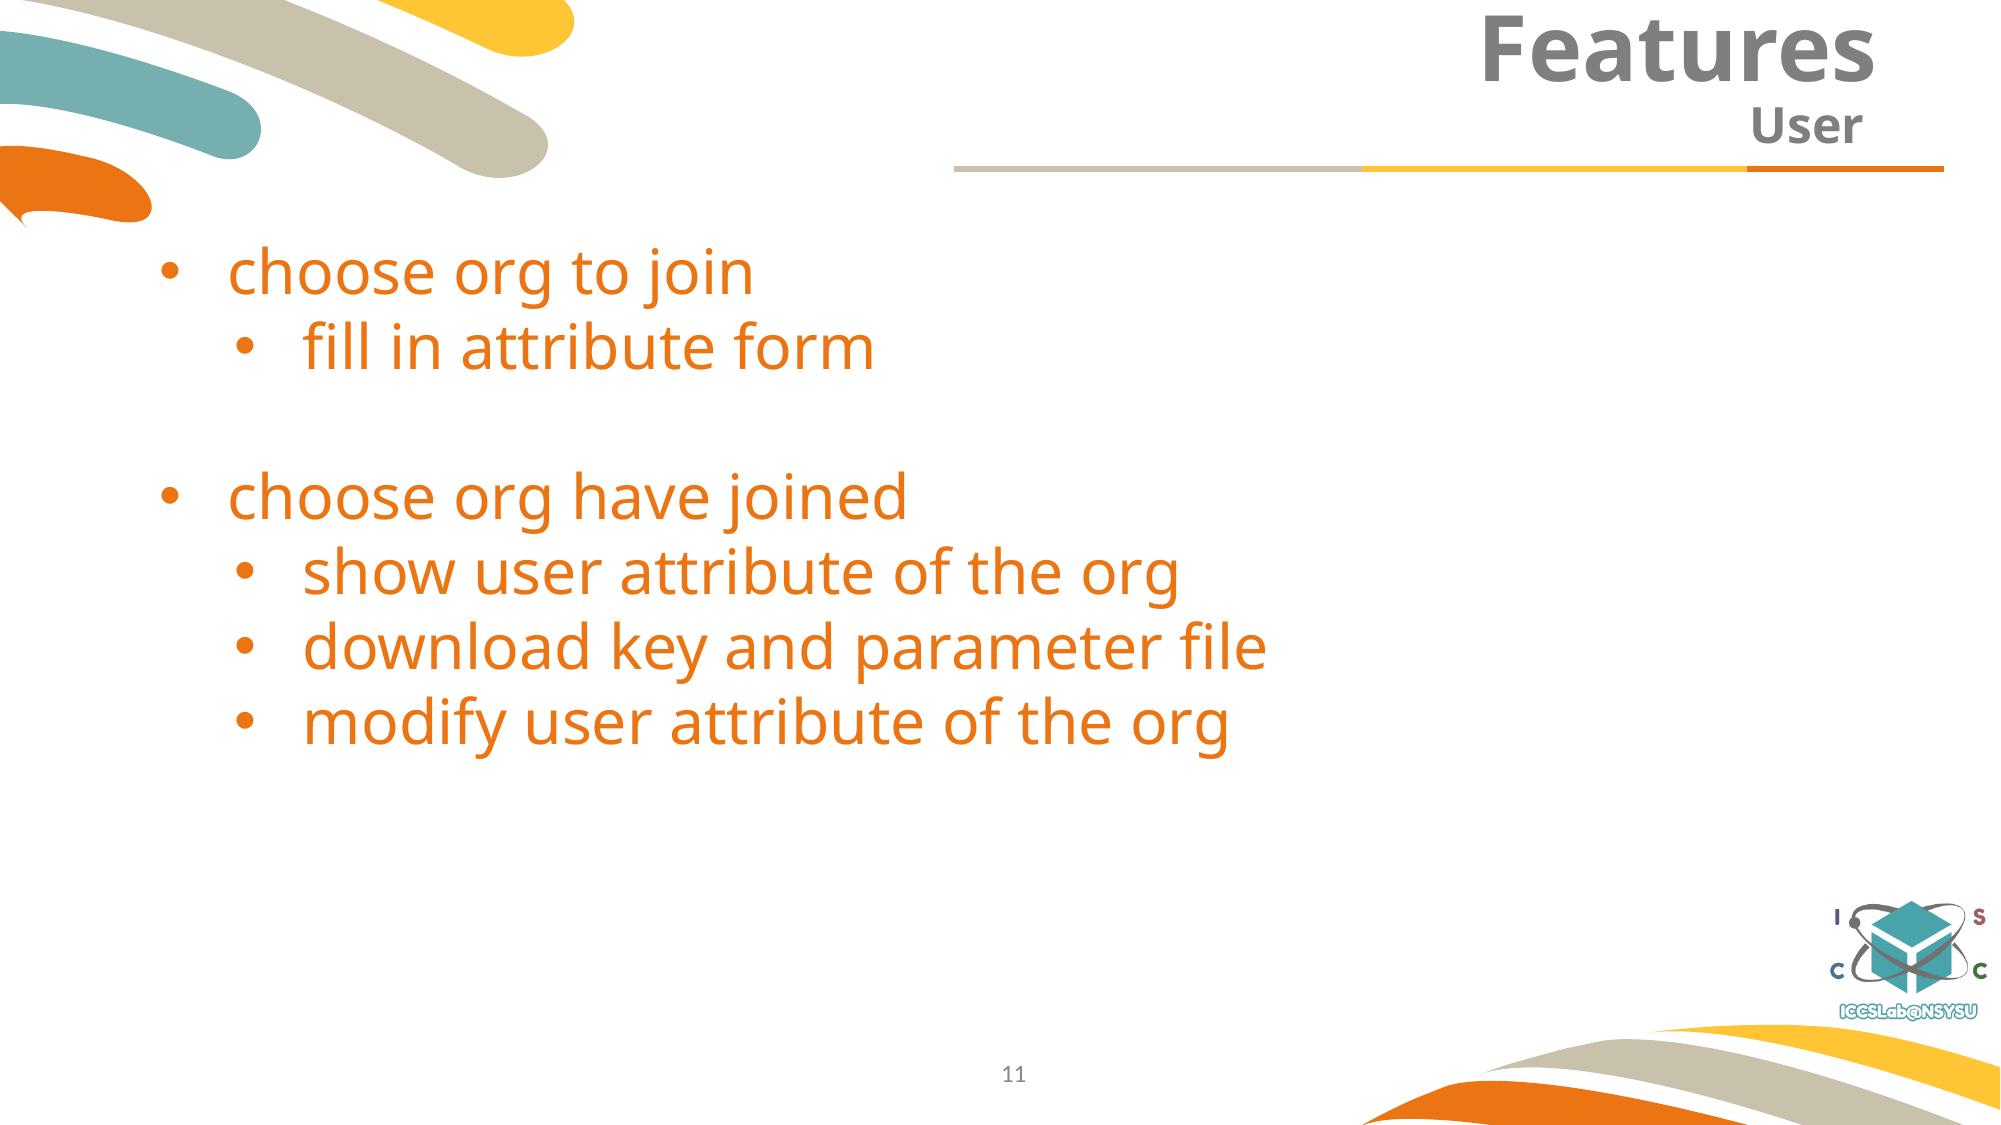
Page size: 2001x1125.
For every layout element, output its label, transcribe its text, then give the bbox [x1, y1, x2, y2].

picture [1824, 896, 1993, 1026]
list choose org to join fill in attribute form choose org have joined show user attribute of the org download key and parameter file modify user attribute of the org [137, 224, 1823, 998]
title Features User [999, 0, 1893, 157]
